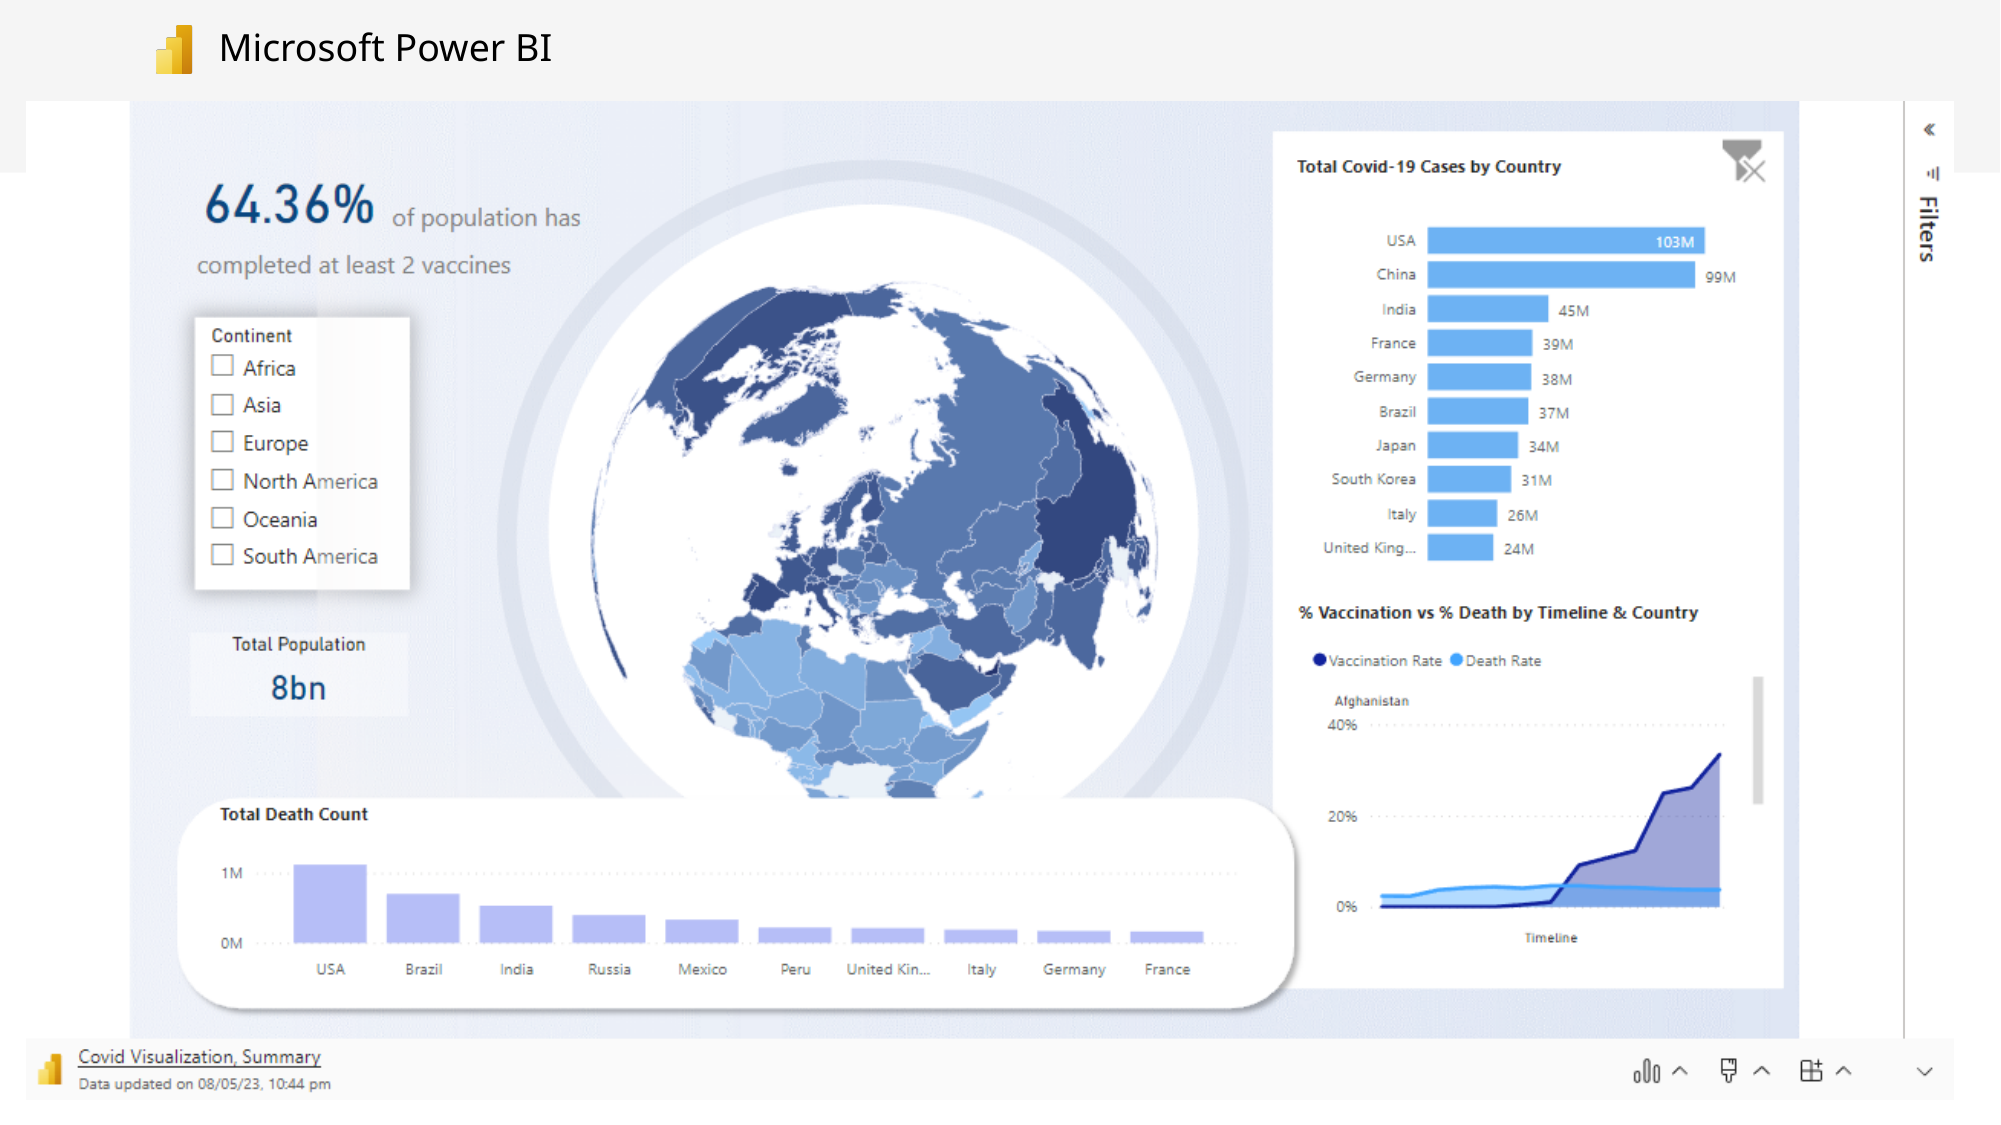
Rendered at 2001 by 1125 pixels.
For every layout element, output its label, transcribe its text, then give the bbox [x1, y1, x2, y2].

picture [26, 101, 1954, 1100]
picture [149, 25, 198, 74]
title Microsoft Power BI [0, 0, 2000, 174]
